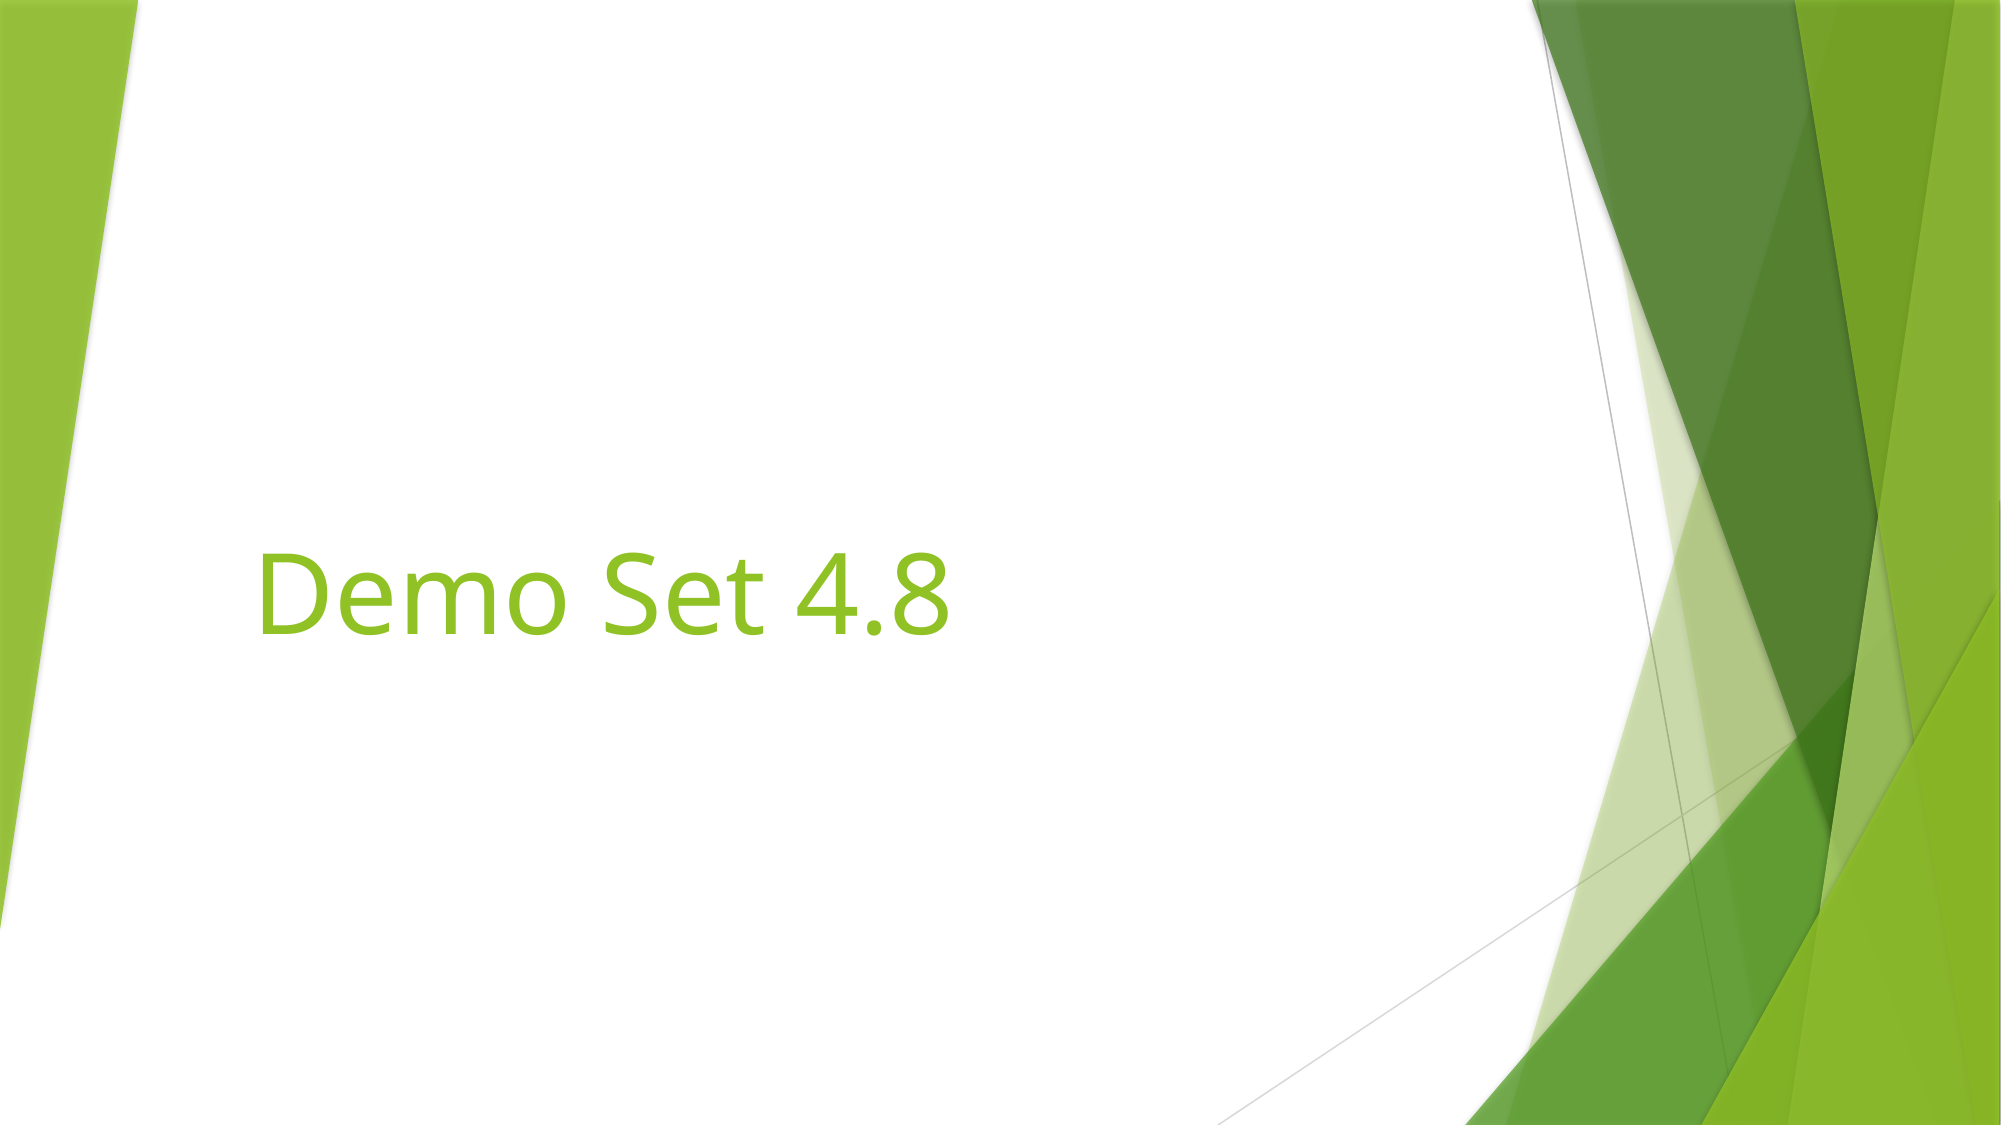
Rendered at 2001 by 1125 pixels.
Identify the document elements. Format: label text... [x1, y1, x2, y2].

title Demo Set 4.8 [237, 394, 1512, 665]
